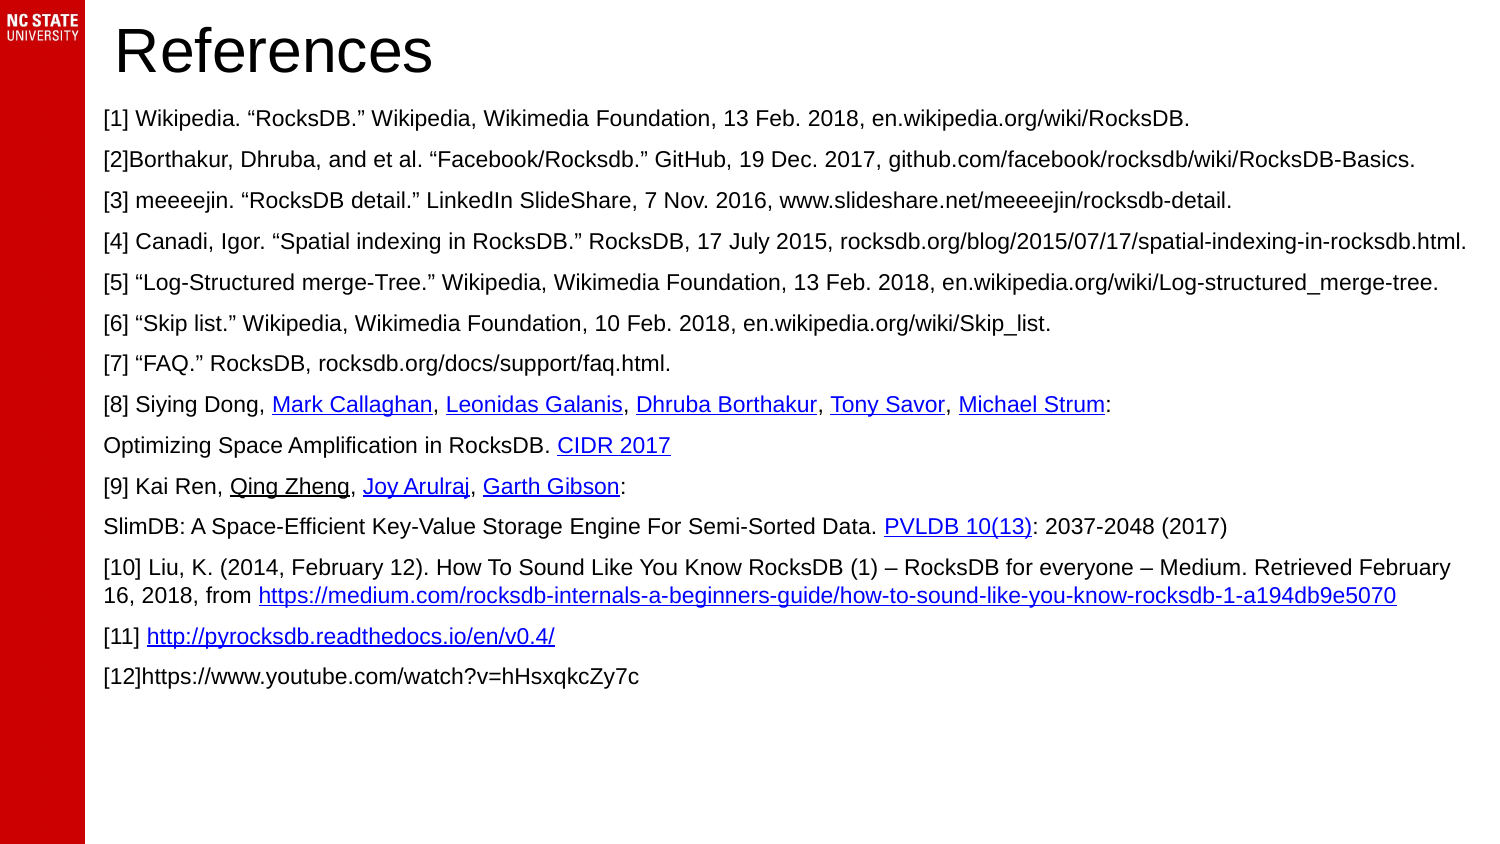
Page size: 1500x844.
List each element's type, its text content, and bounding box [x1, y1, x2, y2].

title References [100, 0, 1424, 89]
list [1] Wikipedia. “RocksDB.” Wikipedia, Wikimedia Foundation, 13 Feb. 2018, en.wikipedia.org/wiki/RocksDB. [2]Borthakur, Dhruba, and et al. “Facebook/Rocksdb.” GitHub, 19 Dec. 2017, github.com/facebook/rocksdb/wiki/RocksDB-Basics. [3] meeeejin. “RocksDB detail.” LinkedIn SlideShare, 7 Nov. 2016, www.slideshare.net/meeeejin/rocksdb-detail. [4] Canadi, Igor. “Spatial indexing in RocksDB.” RocksDB, 17 July 2015, rocksdb.org/blog/2015/07/17/spatial-indexing-in-rocksdb.html. [5] “Log-Structured merge-Tree.” Wikipedia, Wikimedia Foundation, 13 Feb. 2018, en.wikipedia.org/wiki/Log-structured_merge-tree. [6] “Skip list.” Wikipedia, Wikimedia Foundation, 10 Feb. 2018, en.wikipedia.org/wiki/Skip_list. [7] “FAQ.” RocksDB, rocksdb.org/docs/support/faq.html. [8] Siying Dong, Mark Callaghan, Leonidas Galanis, Dhruba Borthakur, Tony Savor, Michael Strum: Optimizing Space Amplification in RocksDB. CIDR 2017 [9] Kai Ren, Qing Zheng, Joy Arulraj, Garth Gibson: SlimDB: A Space-Efficient Key-Value Storage Engine For Semi-Sorted Data. PVLDB 10(13): 2037-2048 (2017) [10] Liu, K. (2014, February 12). How To Sound Like You Know RocksDB (1) – RocksDB for everyone – Medium. Retrieved February 16, 2018, from https://medium.com/rocksdb-internals-a-beginners-guide/how-to-sound-like-you-know-rocksdb-1-a194db9e5070 [11] http://pyrocksdb.readthedocs.io/en/v0.4/ [12]https://www.youtube.com/watch?v=hHsxqkcZy7c [88, 89, 1500, 832]
picture [0, 0, 85, 844]
